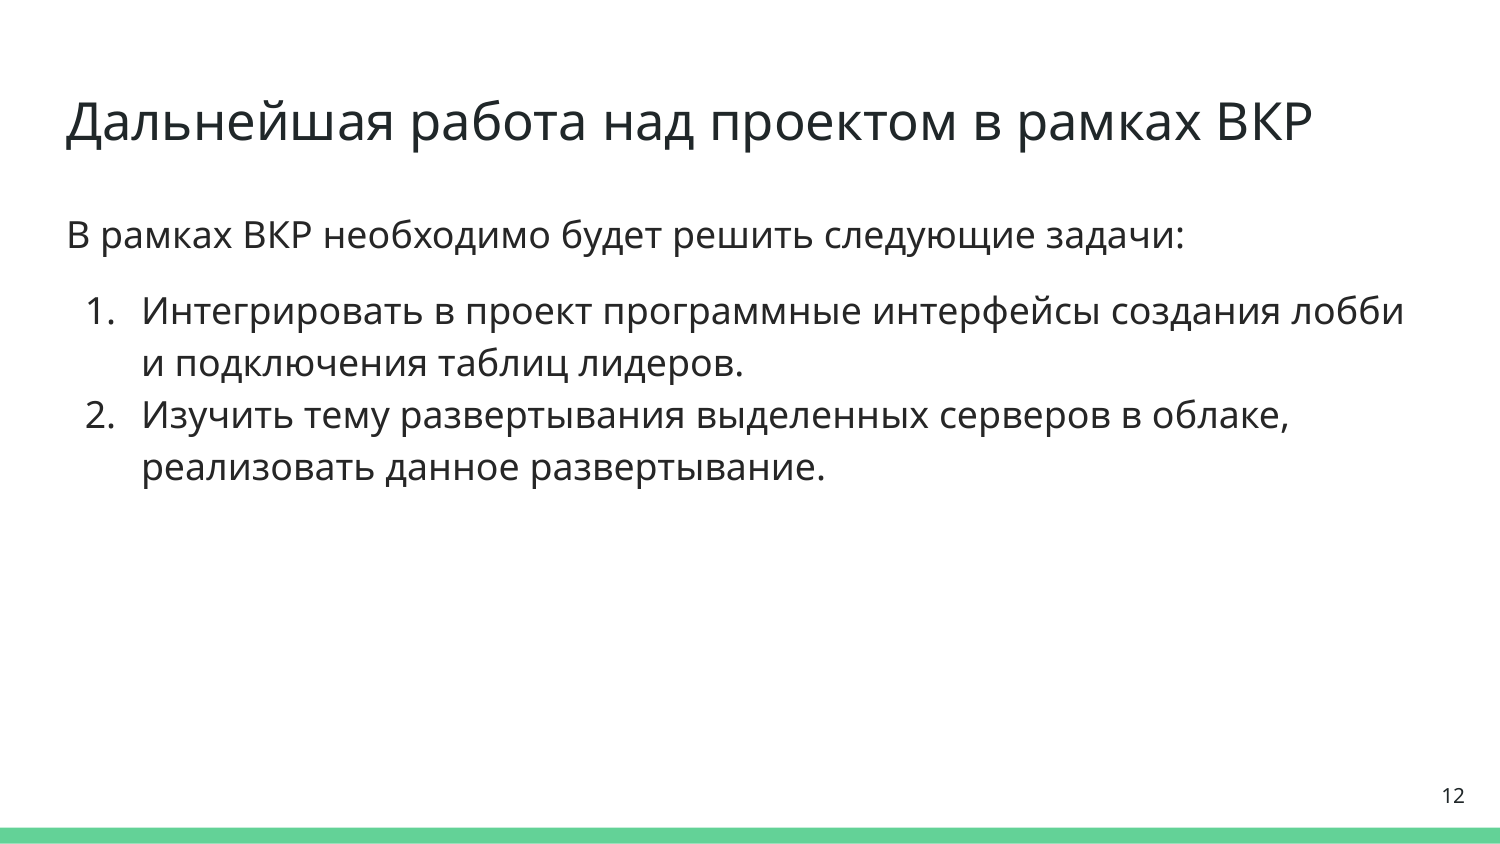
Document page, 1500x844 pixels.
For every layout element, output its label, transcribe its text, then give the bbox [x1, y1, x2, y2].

slide_number ‹#› [1389, 764, 1480, 830]
title Дальнейшая работа над проектом в рамках ВКР [51, 72, 1449, 167]
list В рамках ВКР необходимо будет решить следующие задачи: Интегрировать в проект программные интерфейсы создания лобби и подключения таблиц лидеров. Изучить тему развертывания выделенных серверов в облаке, реализовать данное развертывание. [51, 189, 1449, 750]
